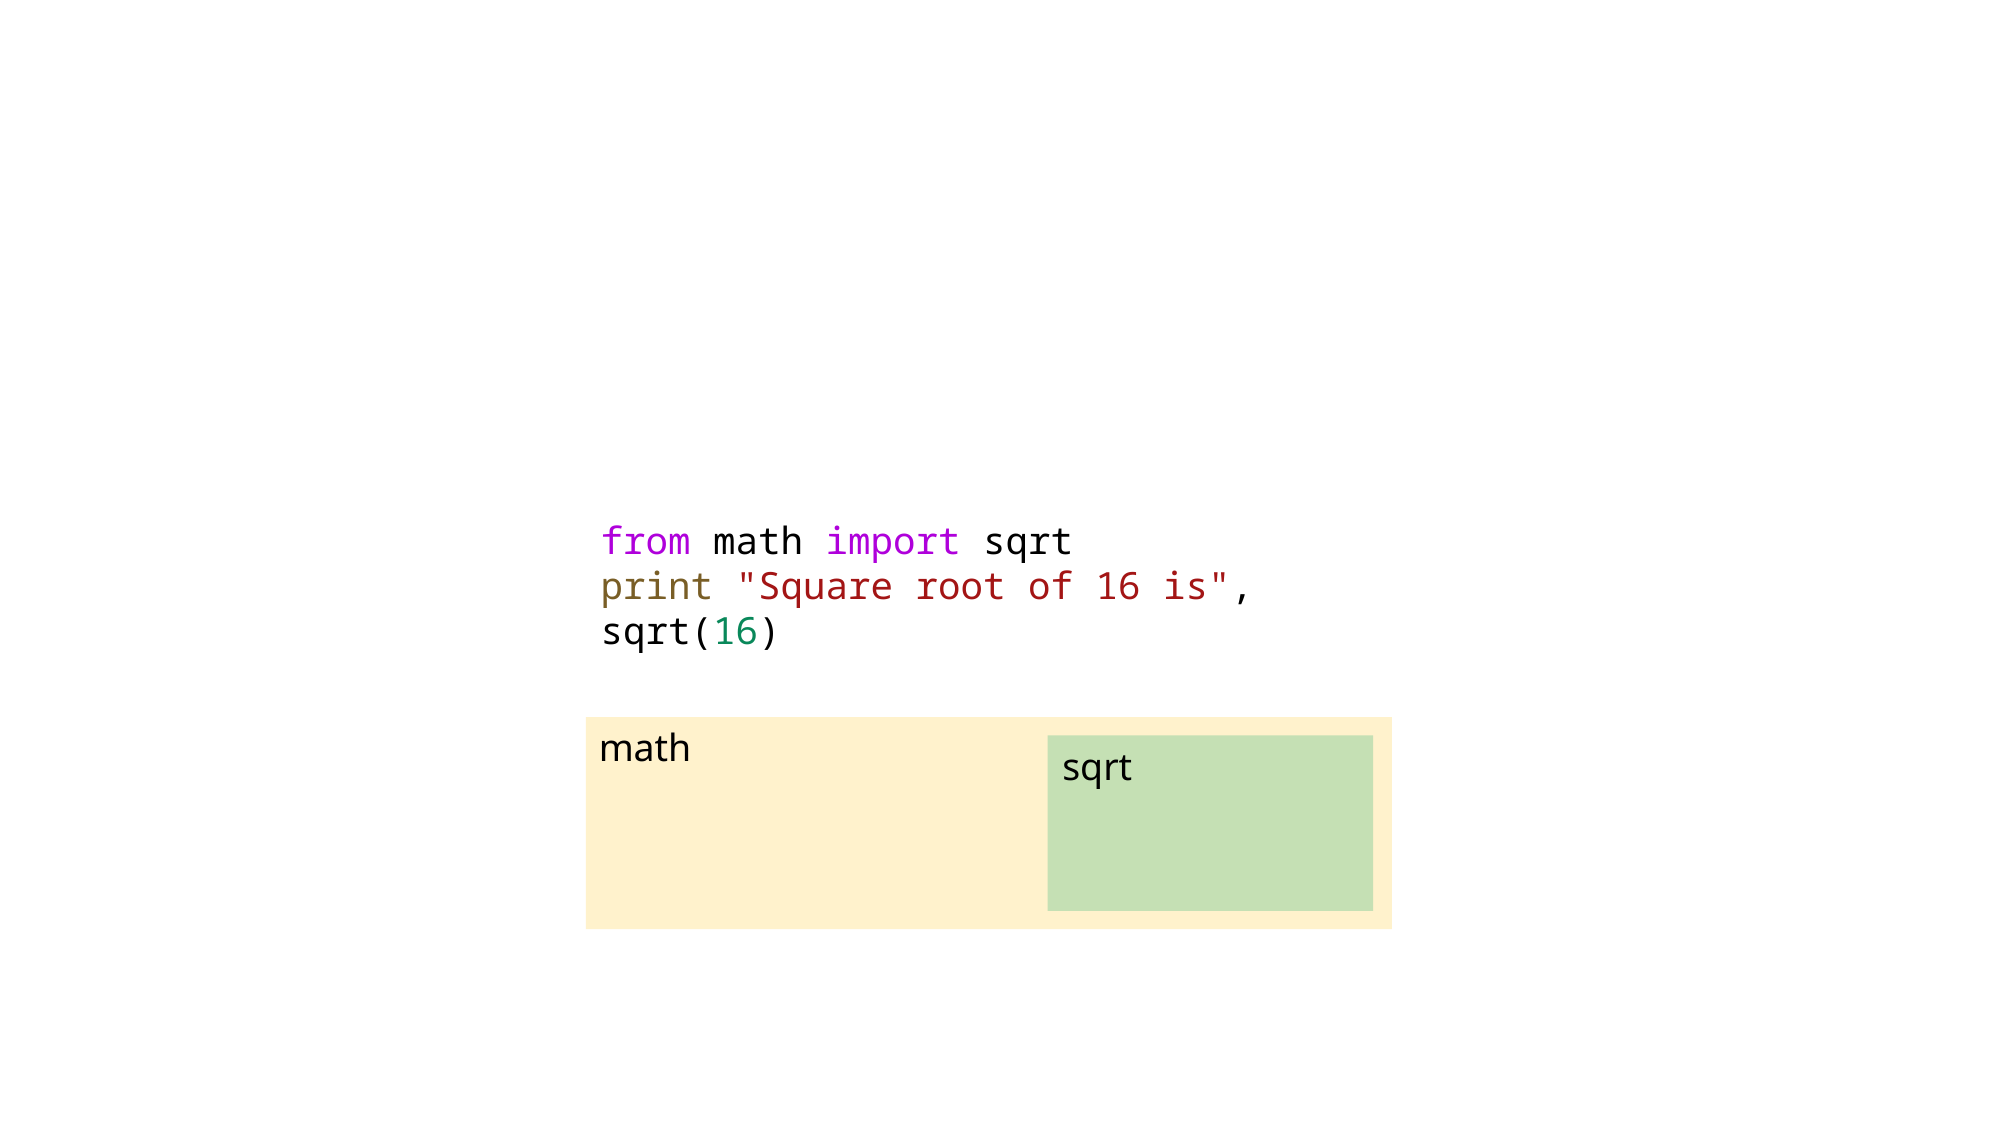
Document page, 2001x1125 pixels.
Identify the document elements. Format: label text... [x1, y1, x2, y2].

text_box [585, 717, 1393, 930]
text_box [1047, 735, 1374, 911]
text_box from math import sqrt print "Square root of 16 is", sqrt(16) [585, 509, 1414, 660]
